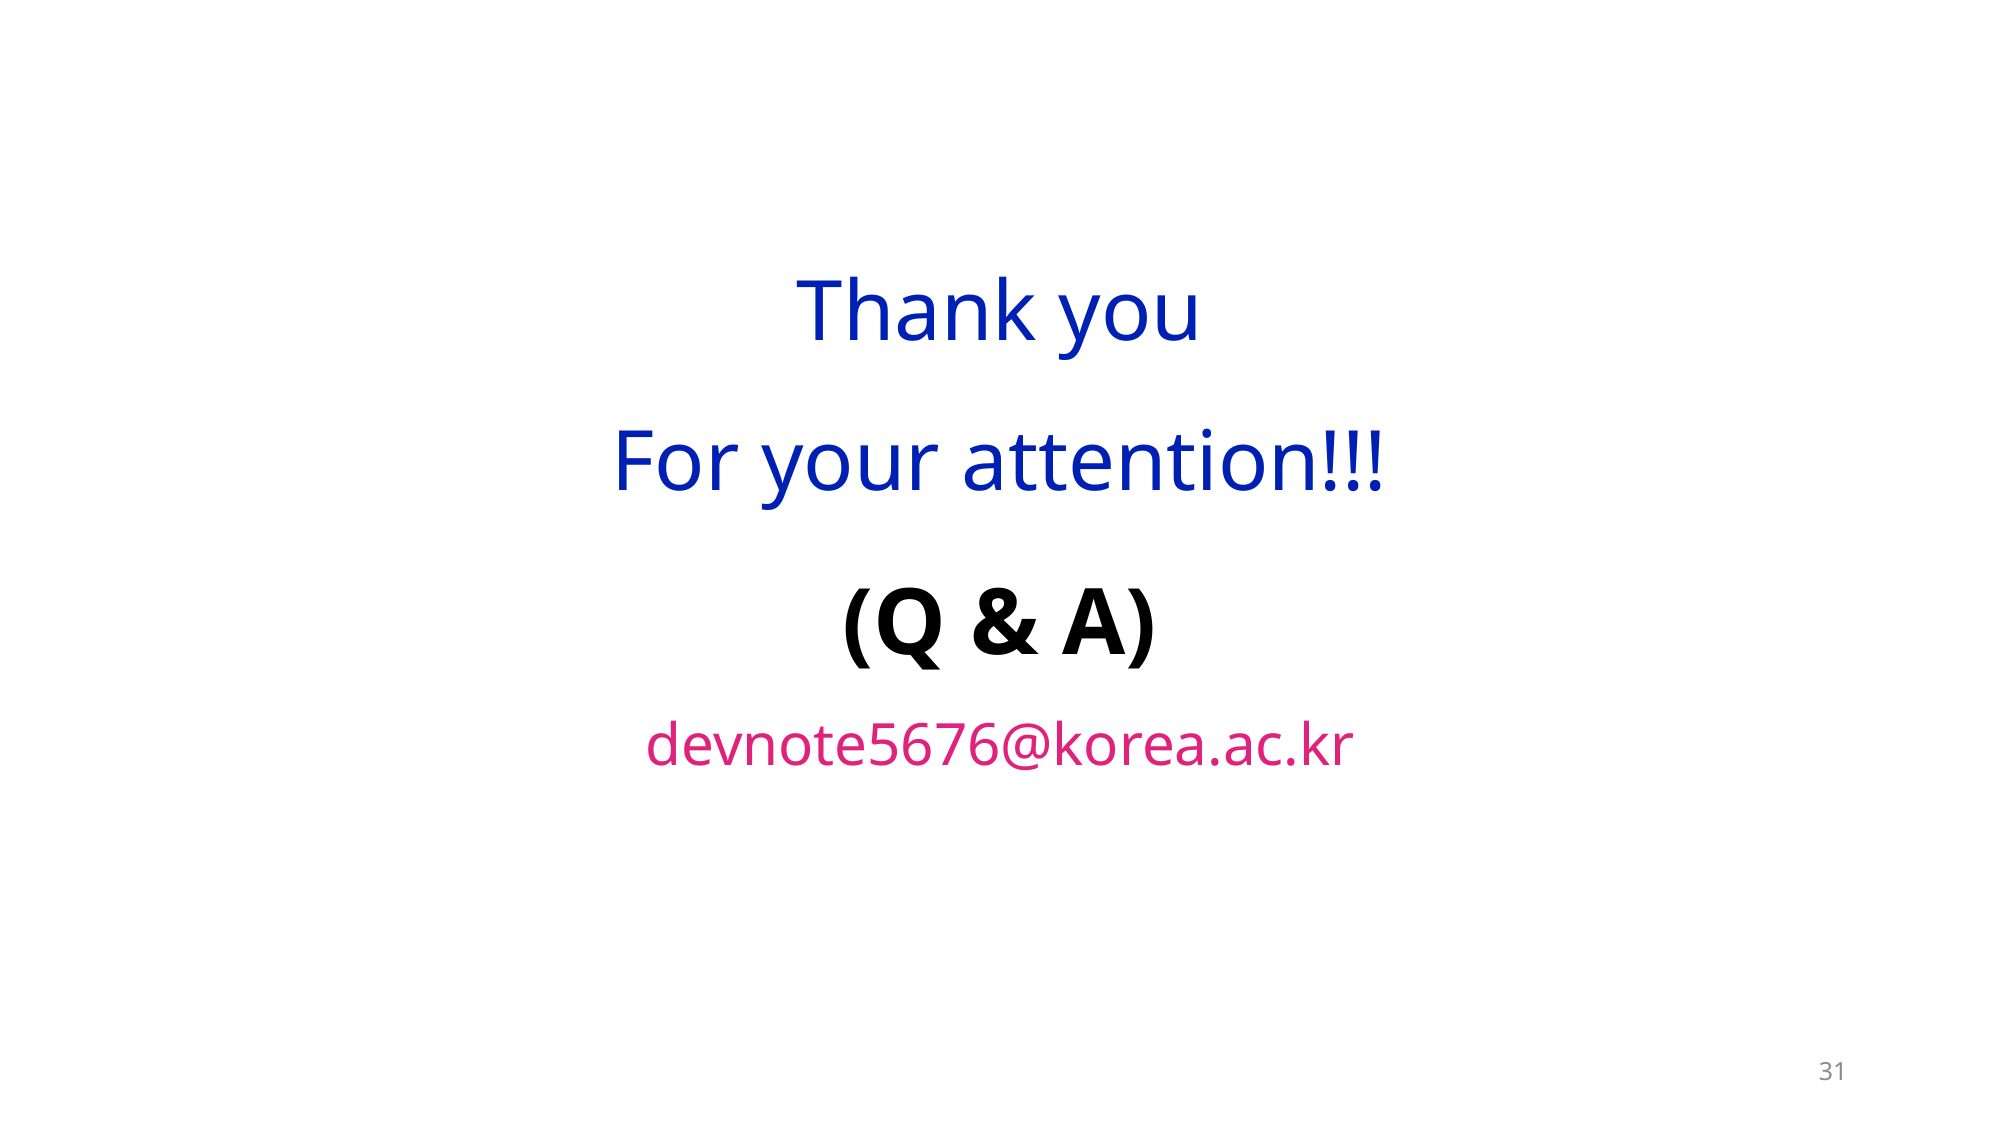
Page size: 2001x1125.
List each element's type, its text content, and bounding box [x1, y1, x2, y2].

list Thank you For your attention!!! (Q & A) devnote5676@korea.ac.kr [57, 130, 1943, 992]
slide_number 31 [1412, 1042, 1863, 1103]
